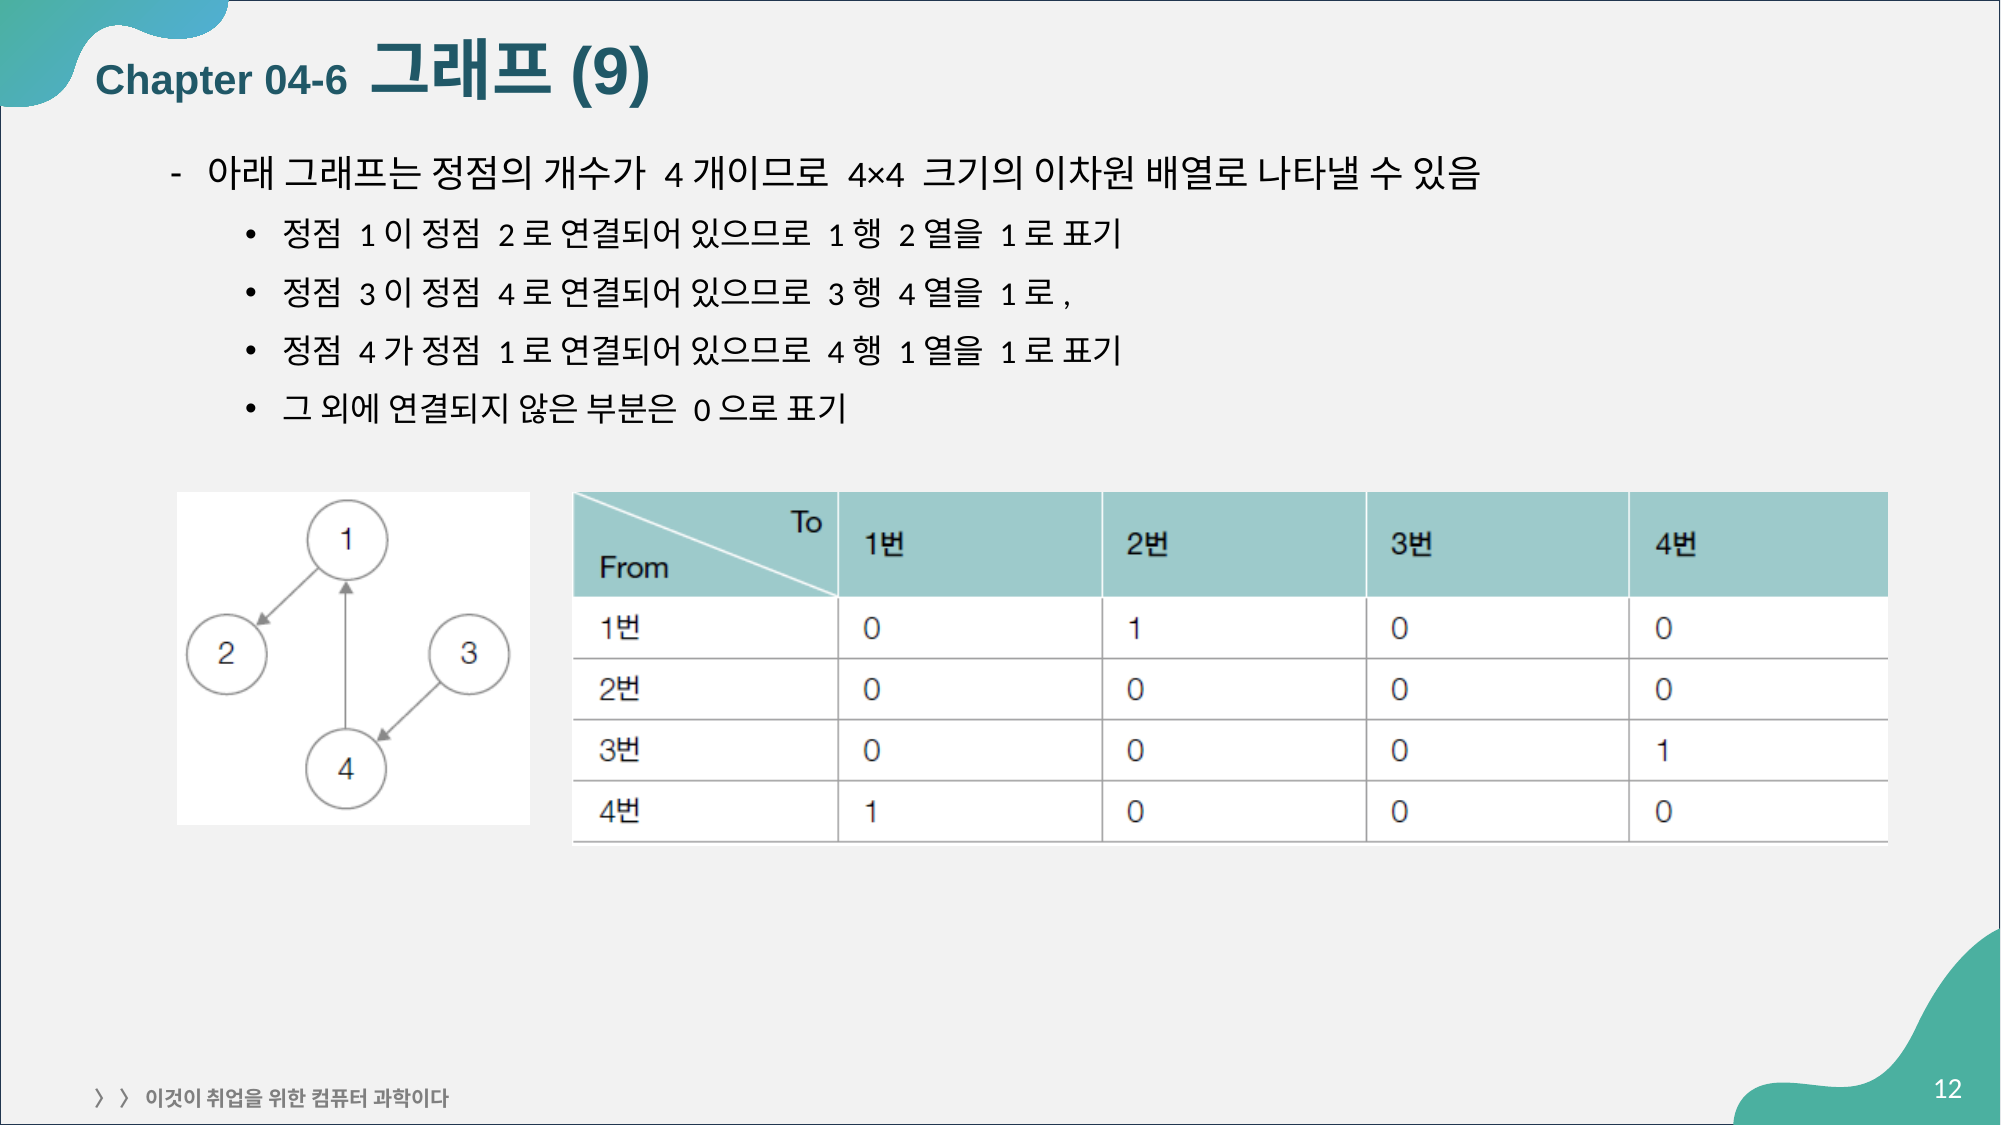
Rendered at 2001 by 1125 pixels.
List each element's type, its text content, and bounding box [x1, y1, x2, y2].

picture [177, 491, 530, 826]
picture [571, 491, 1888, 846]
slide_number ‹#› [1917, 1061, 1984, 1122]
title Chapter 04-6 그래프(9) [79, 17, 1931, 128]
list 아래 그래프는 정점의 개수가 4개이므로 4×4 크기의 이차원 배열로 나타낼 수 있음 정점 1이 정점 2로 연결되어 있으므로 1행 2열을 1로 표기 정점 3이 정점 4로 연결되어 있으므로 3행 4열을 1로, 정점 4가 정점 1로 연결되어 있으므로 4행 1열을 1로 표기 그 외에 연결되지 않은 부분은 0으로 표기 [79, 133, 1931, 1035]
footer 〉 〉 이것이 취업을 위한 컴퓨터 과학이다 [79, 1078, 755, 1114]
